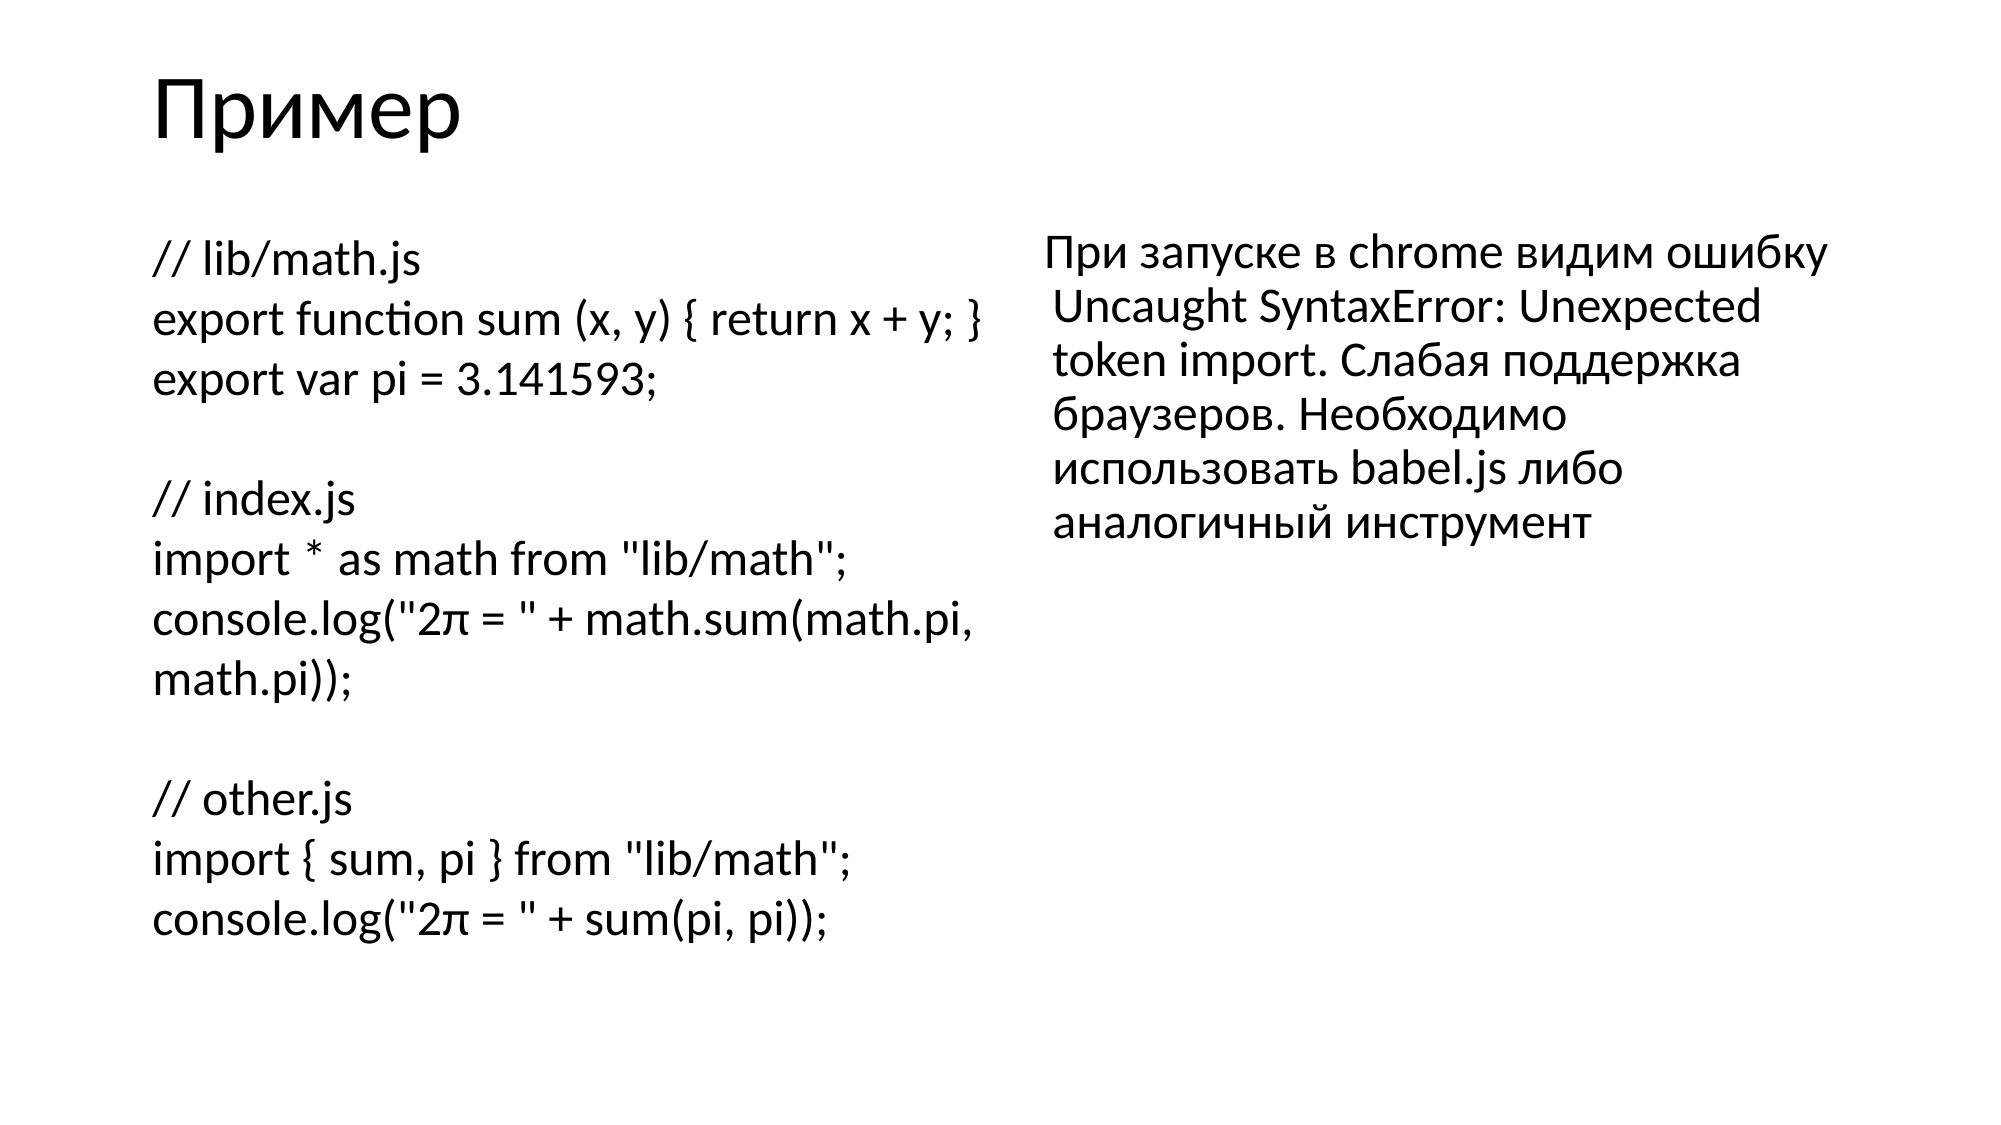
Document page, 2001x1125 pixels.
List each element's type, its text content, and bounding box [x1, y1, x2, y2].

text_box // lib/math.js export function sum (x, y) { return x + y; } export var pi = 3.141593; // index.js import * as math from "lib/math"; console.log("2π = " + math.sum(math.pi, math.pi)); // other.js import { sum, pi } from "lib/math"; console.log("2π = " + sum(pi, pi)); [137, 217, 1155, 960]
list При запуске в chrome видим ошибку Uncaught SyntaxError: Unexpected token import. Слабая поддержка браузеров. Необходимо использовать babel.js либо аналогичный инструмент [1155, 217, 1863, 932]
title Пример [137, 0, 1863, 217]
